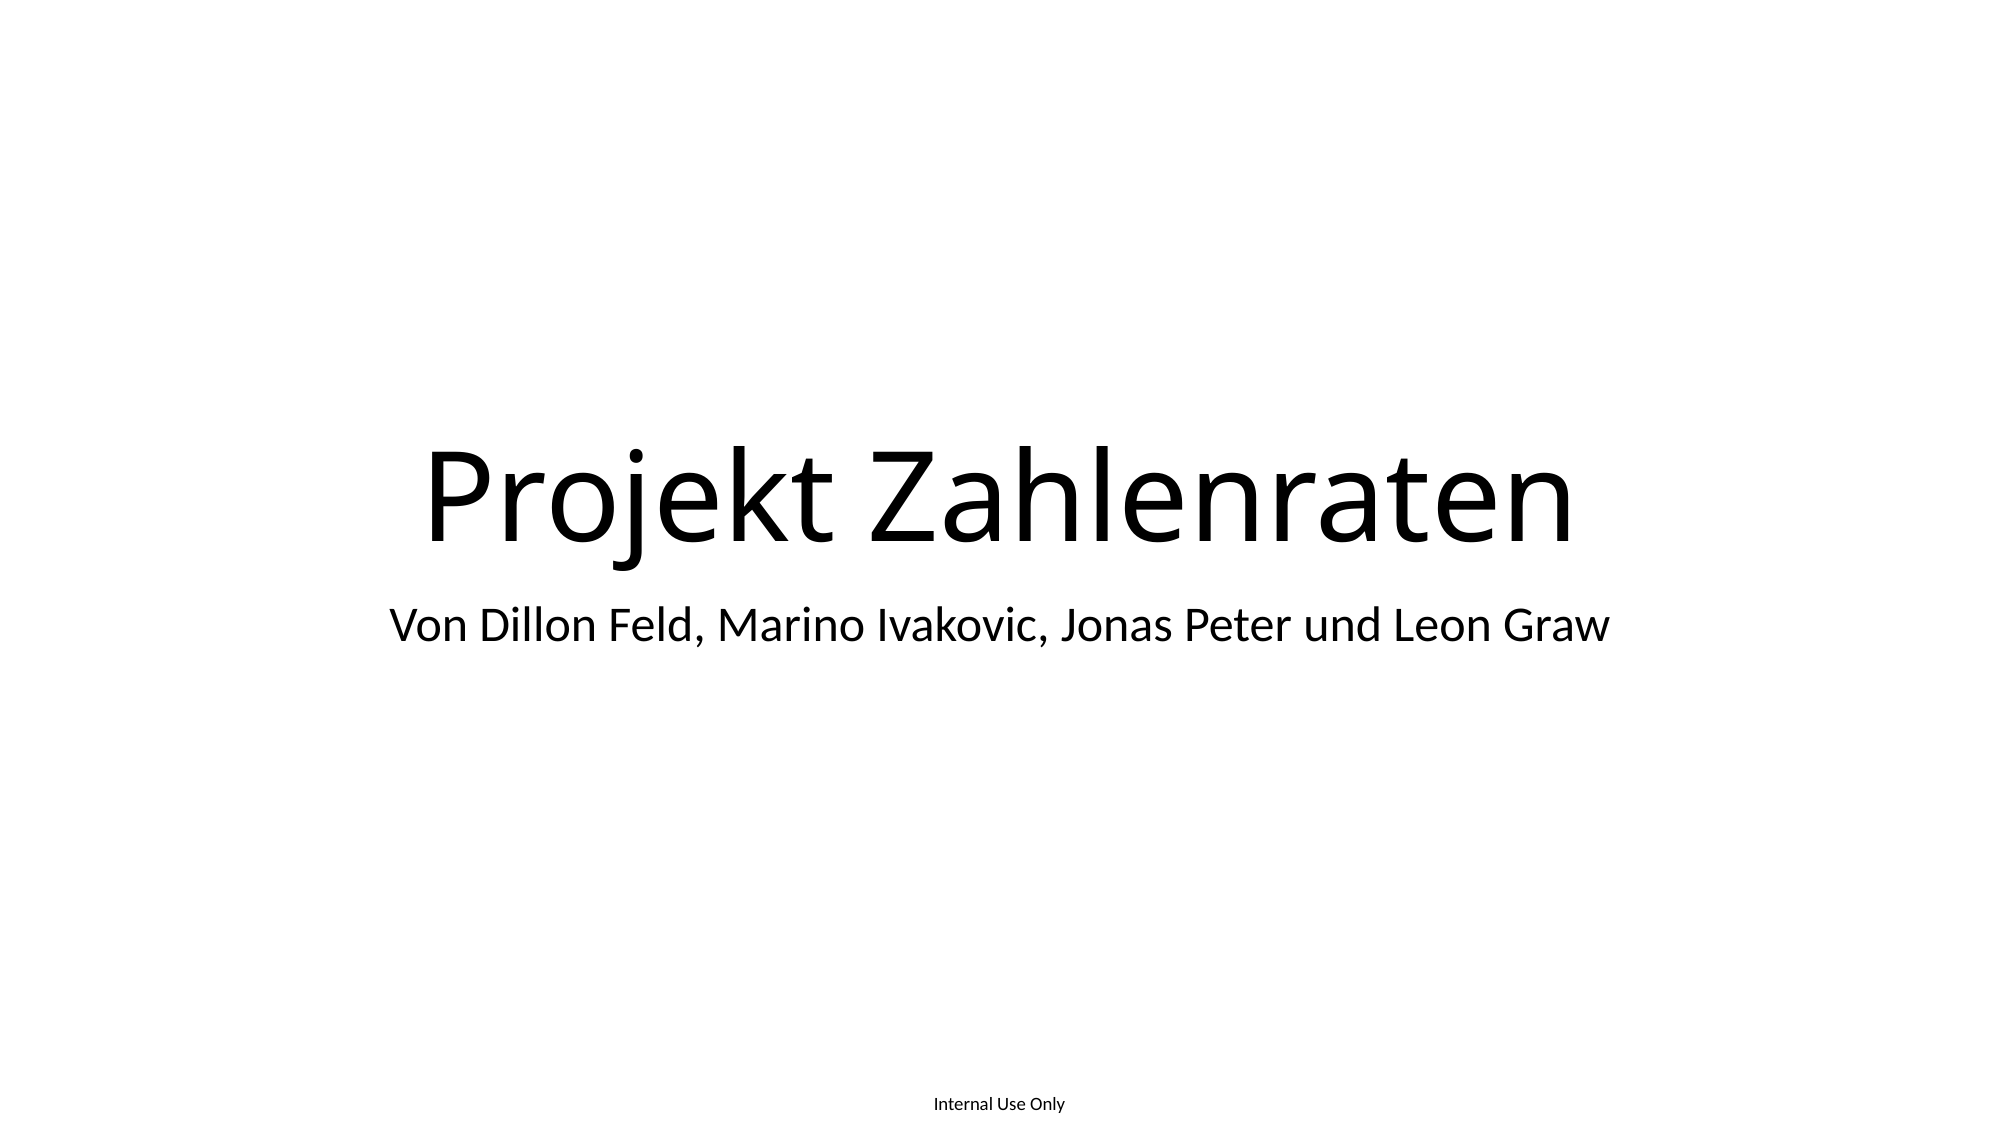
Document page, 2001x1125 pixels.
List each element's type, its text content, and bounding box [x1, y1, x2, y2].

title Projekt Zahlenraten [249, 184, 1750, 576]
subtitle Von Dillon Feld, Marino Ivakovic, Jonas Peter und Leon Graw [249, 590, 1750, 863]
